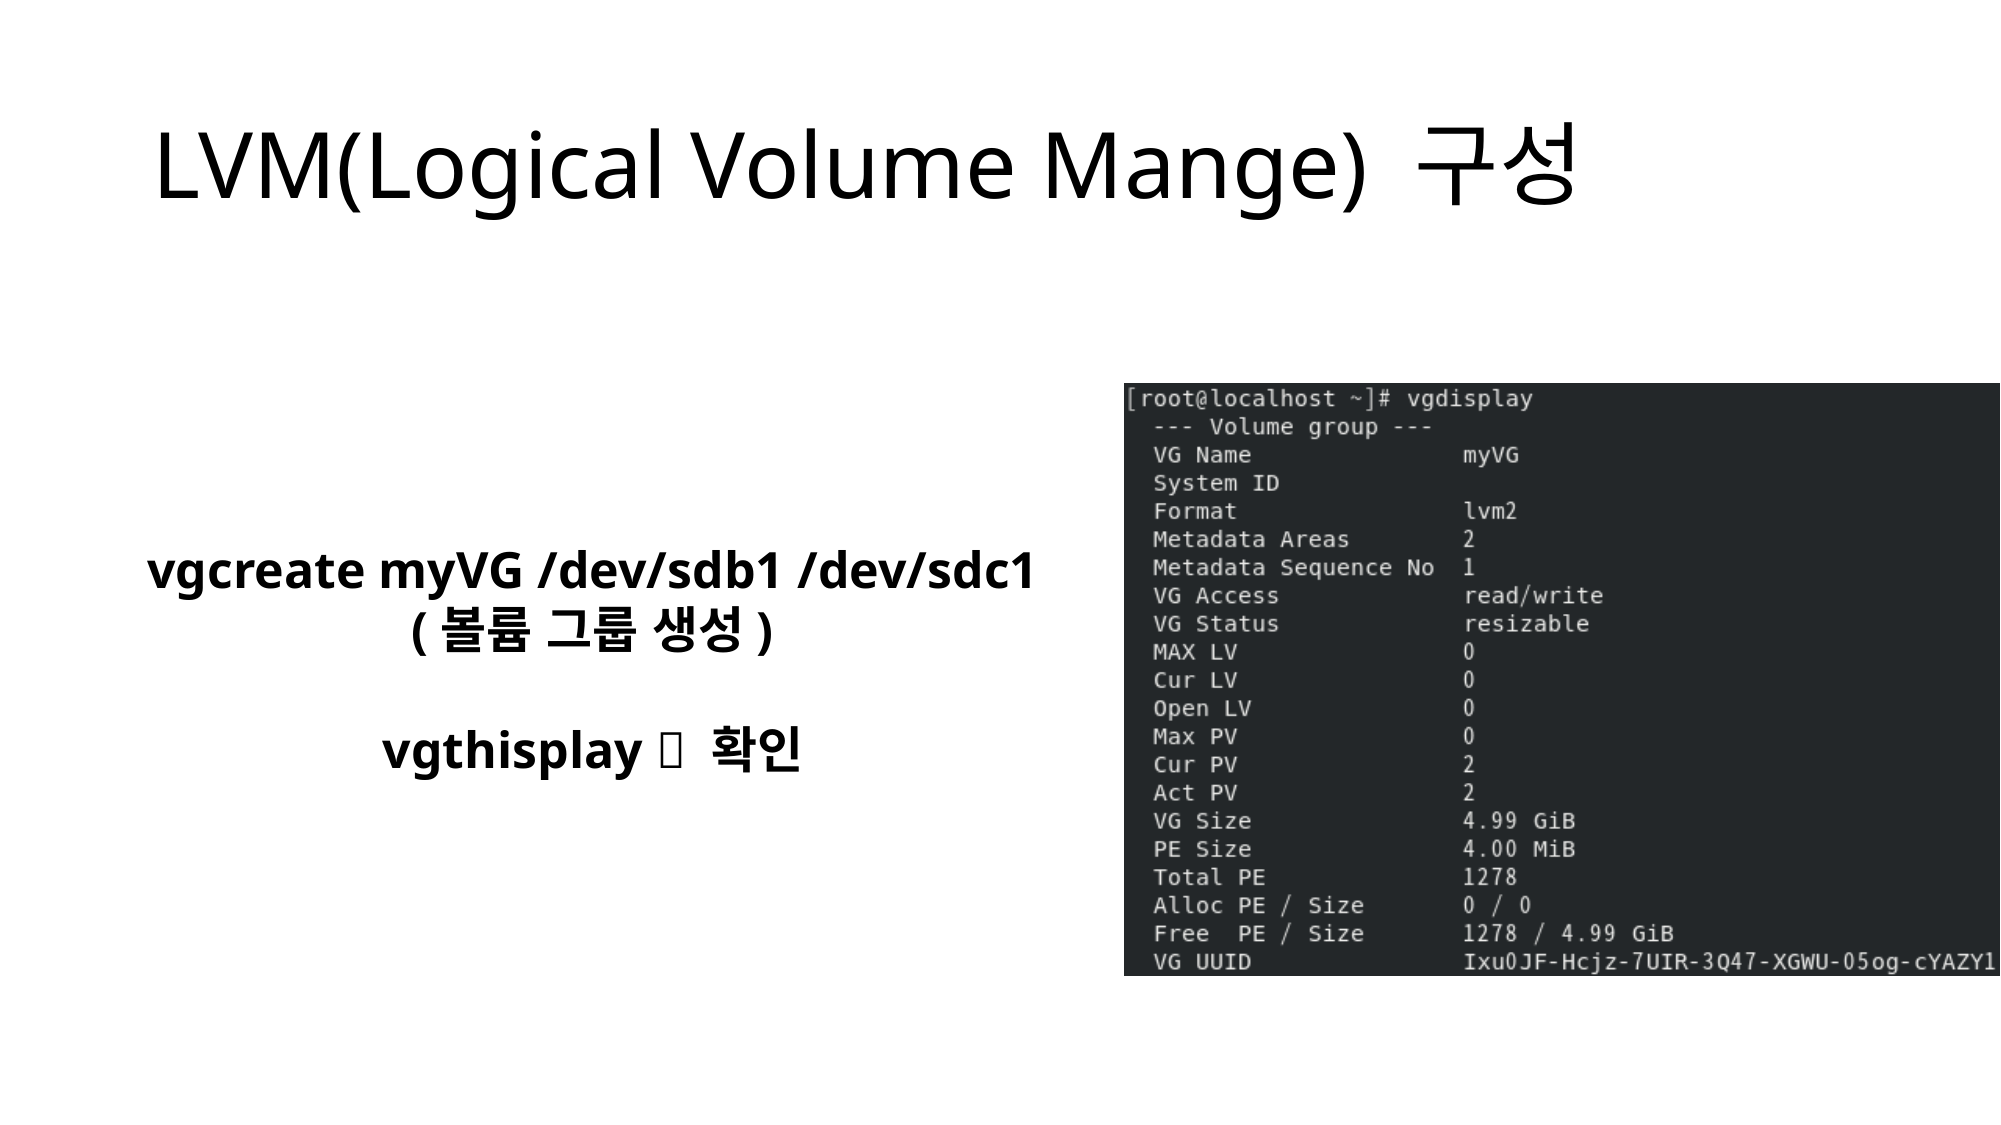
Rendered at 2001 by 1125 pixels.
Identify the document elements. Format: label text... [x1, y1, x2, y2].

picture [1124, 383, 2000, 977]
text_box vgcreate myVG /dev/sdb1 /dev/sdc1 (볼륨 그룹 생성) vgthisplay  확인 [132, 530, 1054, 786]
title LVM(Logical Volume Mange) 구성 [137, 59, 1863, 278]
